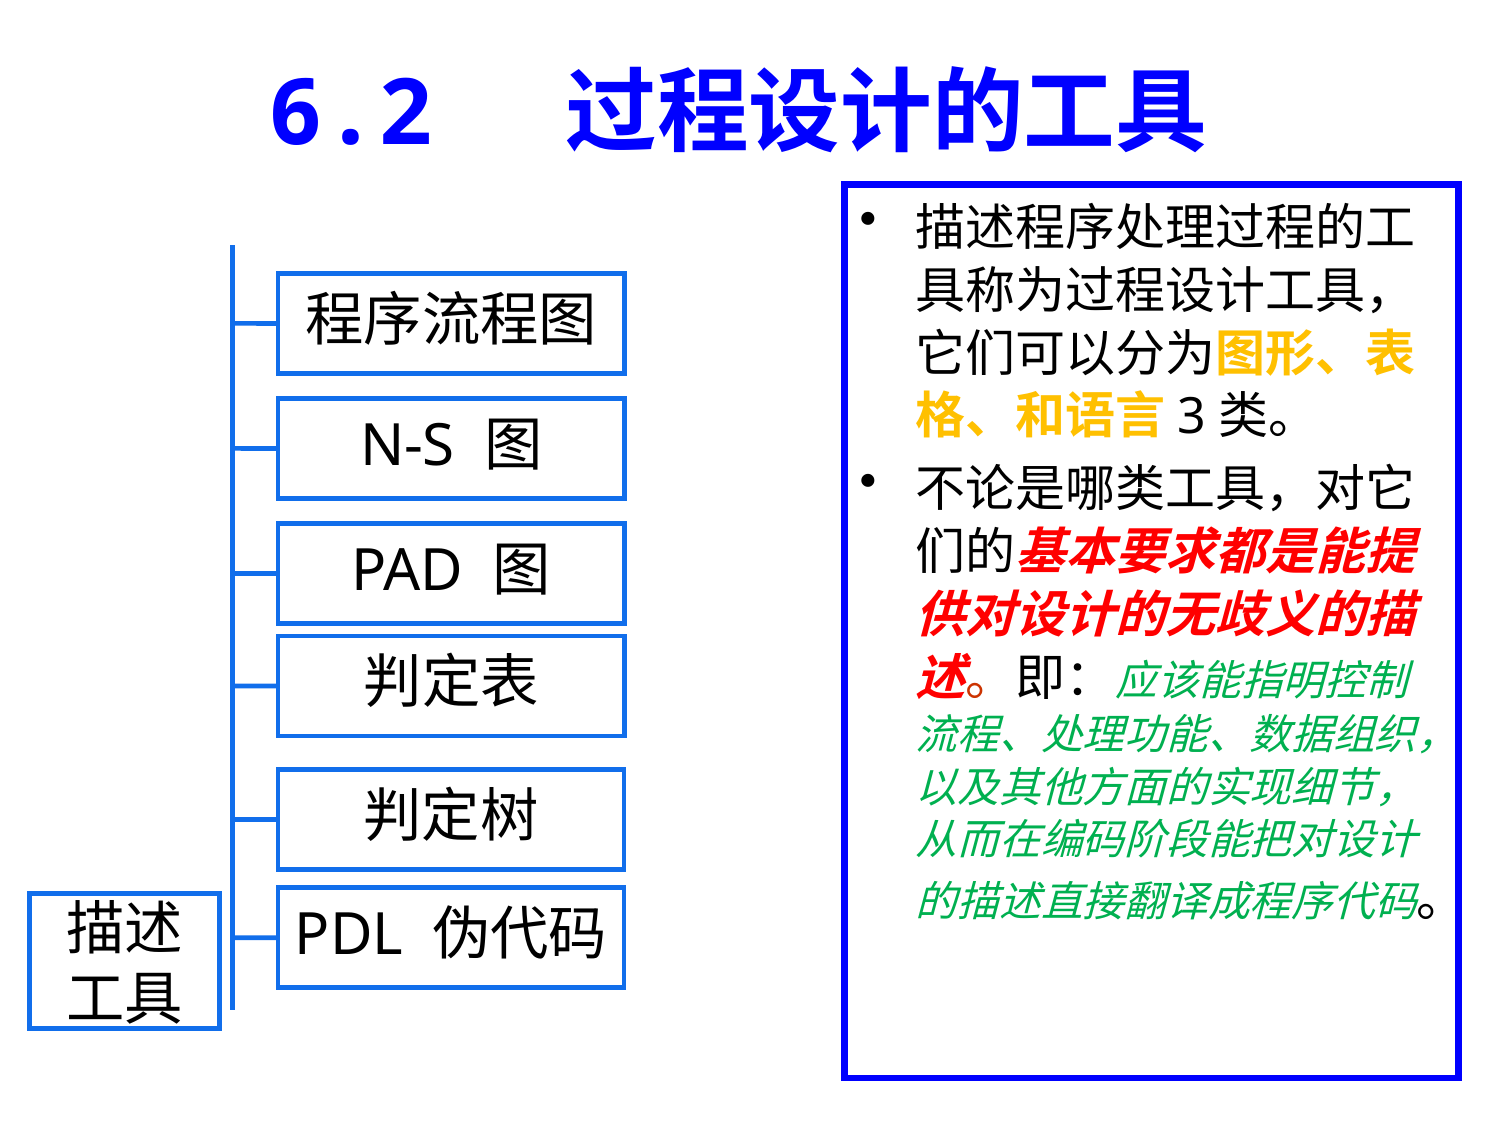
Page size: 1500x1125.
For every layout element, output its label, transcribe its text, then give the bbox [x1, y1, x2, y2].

text_box 描述工具 [29, 893, 220, 1029]
title 6.2 过程设计的工具 [100, 54, 1376, 162]
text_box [231, 273, 625, 374]
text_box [231, 769, 625, 870]
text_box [231, 887, 625, 988]
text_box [231, 398, 625, 499]
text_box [231, 523, 625, 624]
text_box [231, 635, 625, 737]
list 描述程序处理过程的工具称为过程设计工具，它们可以分为图形、表格、和语言3类。 不论是哪类工具，对它们的基本要求都是能提供对设计的无歧义的描述。即：应该能指明控制流程、处理功能、数据组织，以及其他方面的实现细节，从而在编码阶段能把对设计的描述直接翻译成程序代码。 [844, 184, 1459, 1078]
